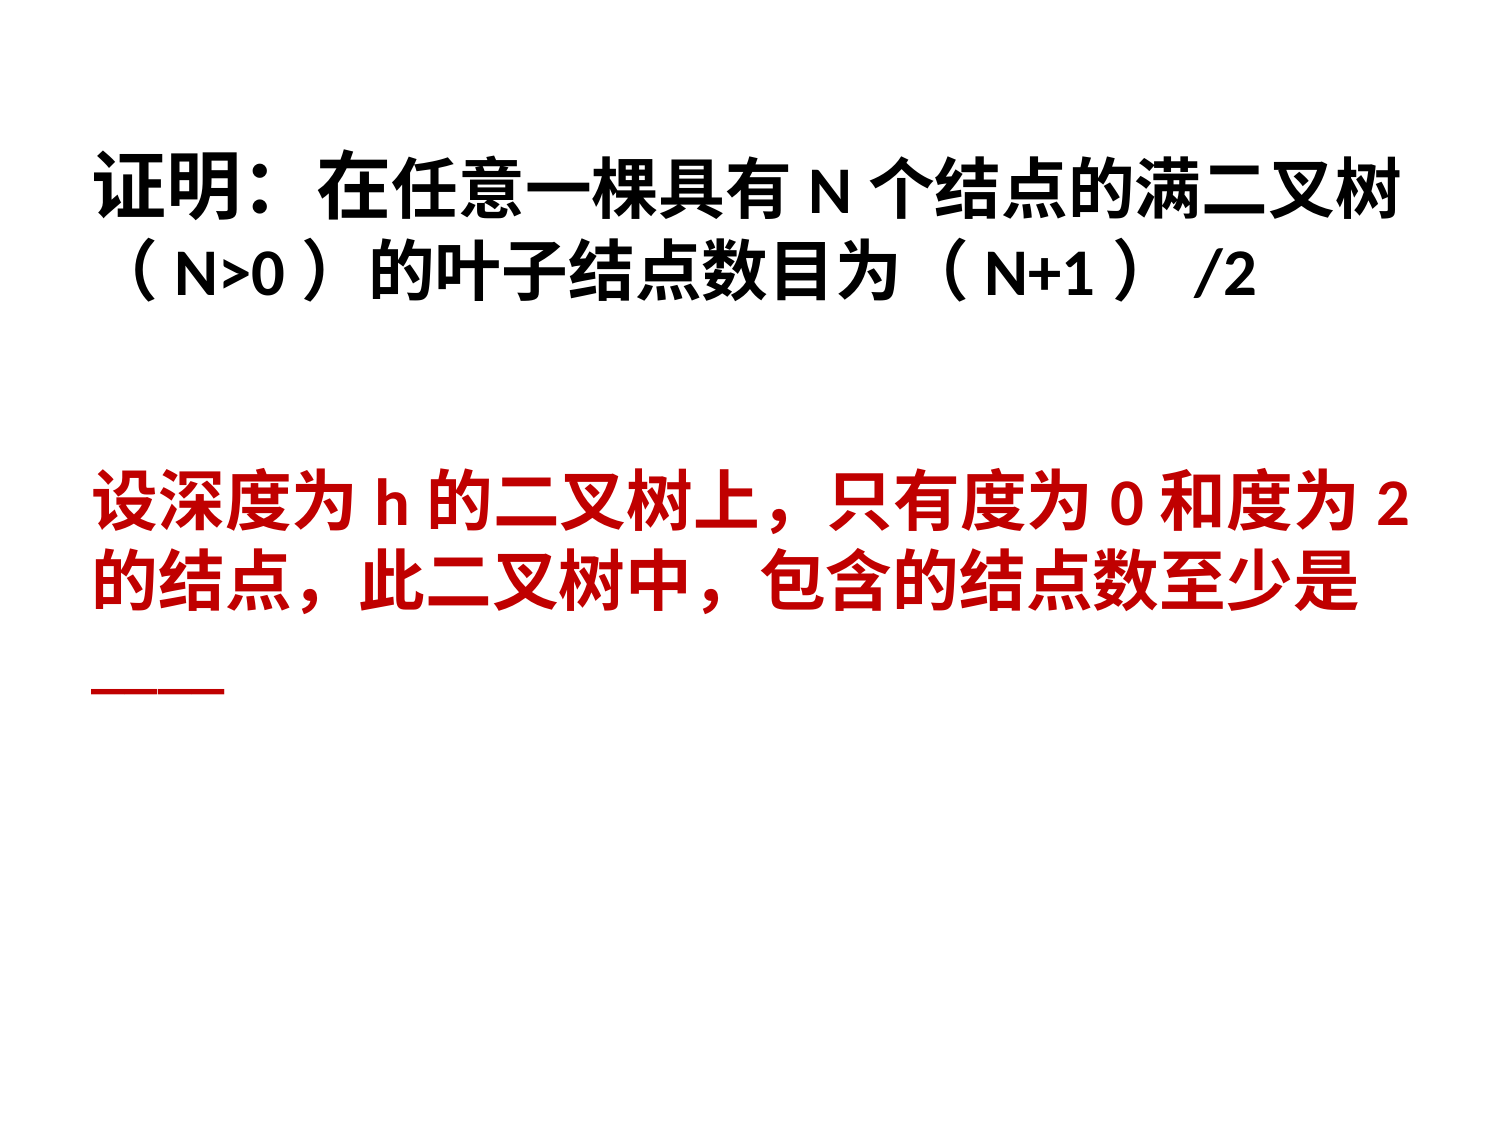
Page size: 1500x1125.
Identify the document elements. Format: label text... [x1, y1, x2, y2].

title 证明：在任意一棵具有N个结点的满二叉树（N>0）的叶子结点数目为（N+1）/2 [76, 66, 1447, 420]
text_box 设深度为h的二叉树上，只有度为0和度为2的结点，此二叉树中，包含的结点数至少是____ [76, 420, 1447, 846]
